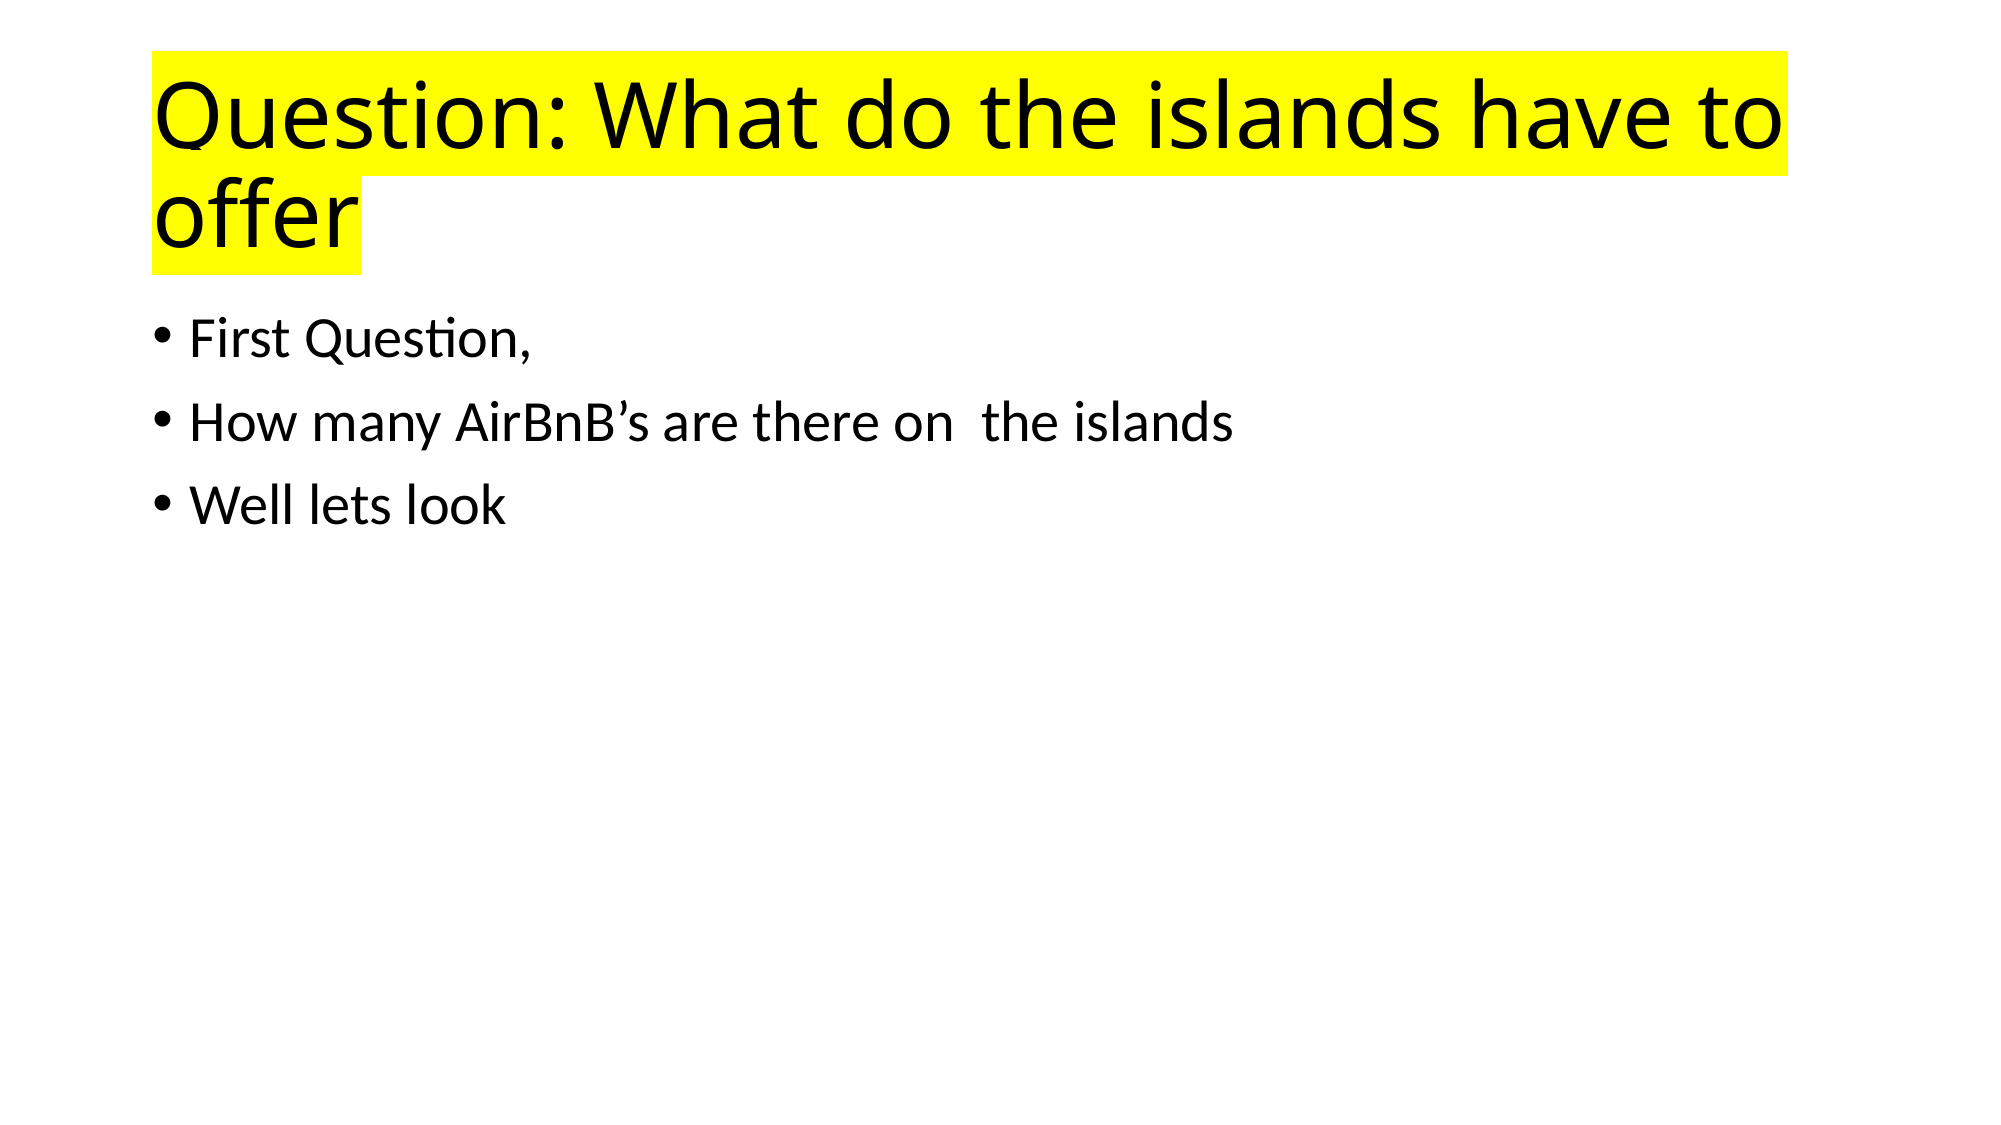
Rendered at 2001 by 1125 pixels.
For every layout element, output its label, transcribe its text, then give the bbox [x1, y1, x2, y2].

list First Question, How many AirBnB’s are there on the islands Well lets look [137, 299, 1863, 1014]
title Question: What do the islands have to offer [137, 59, 1863, 278]
